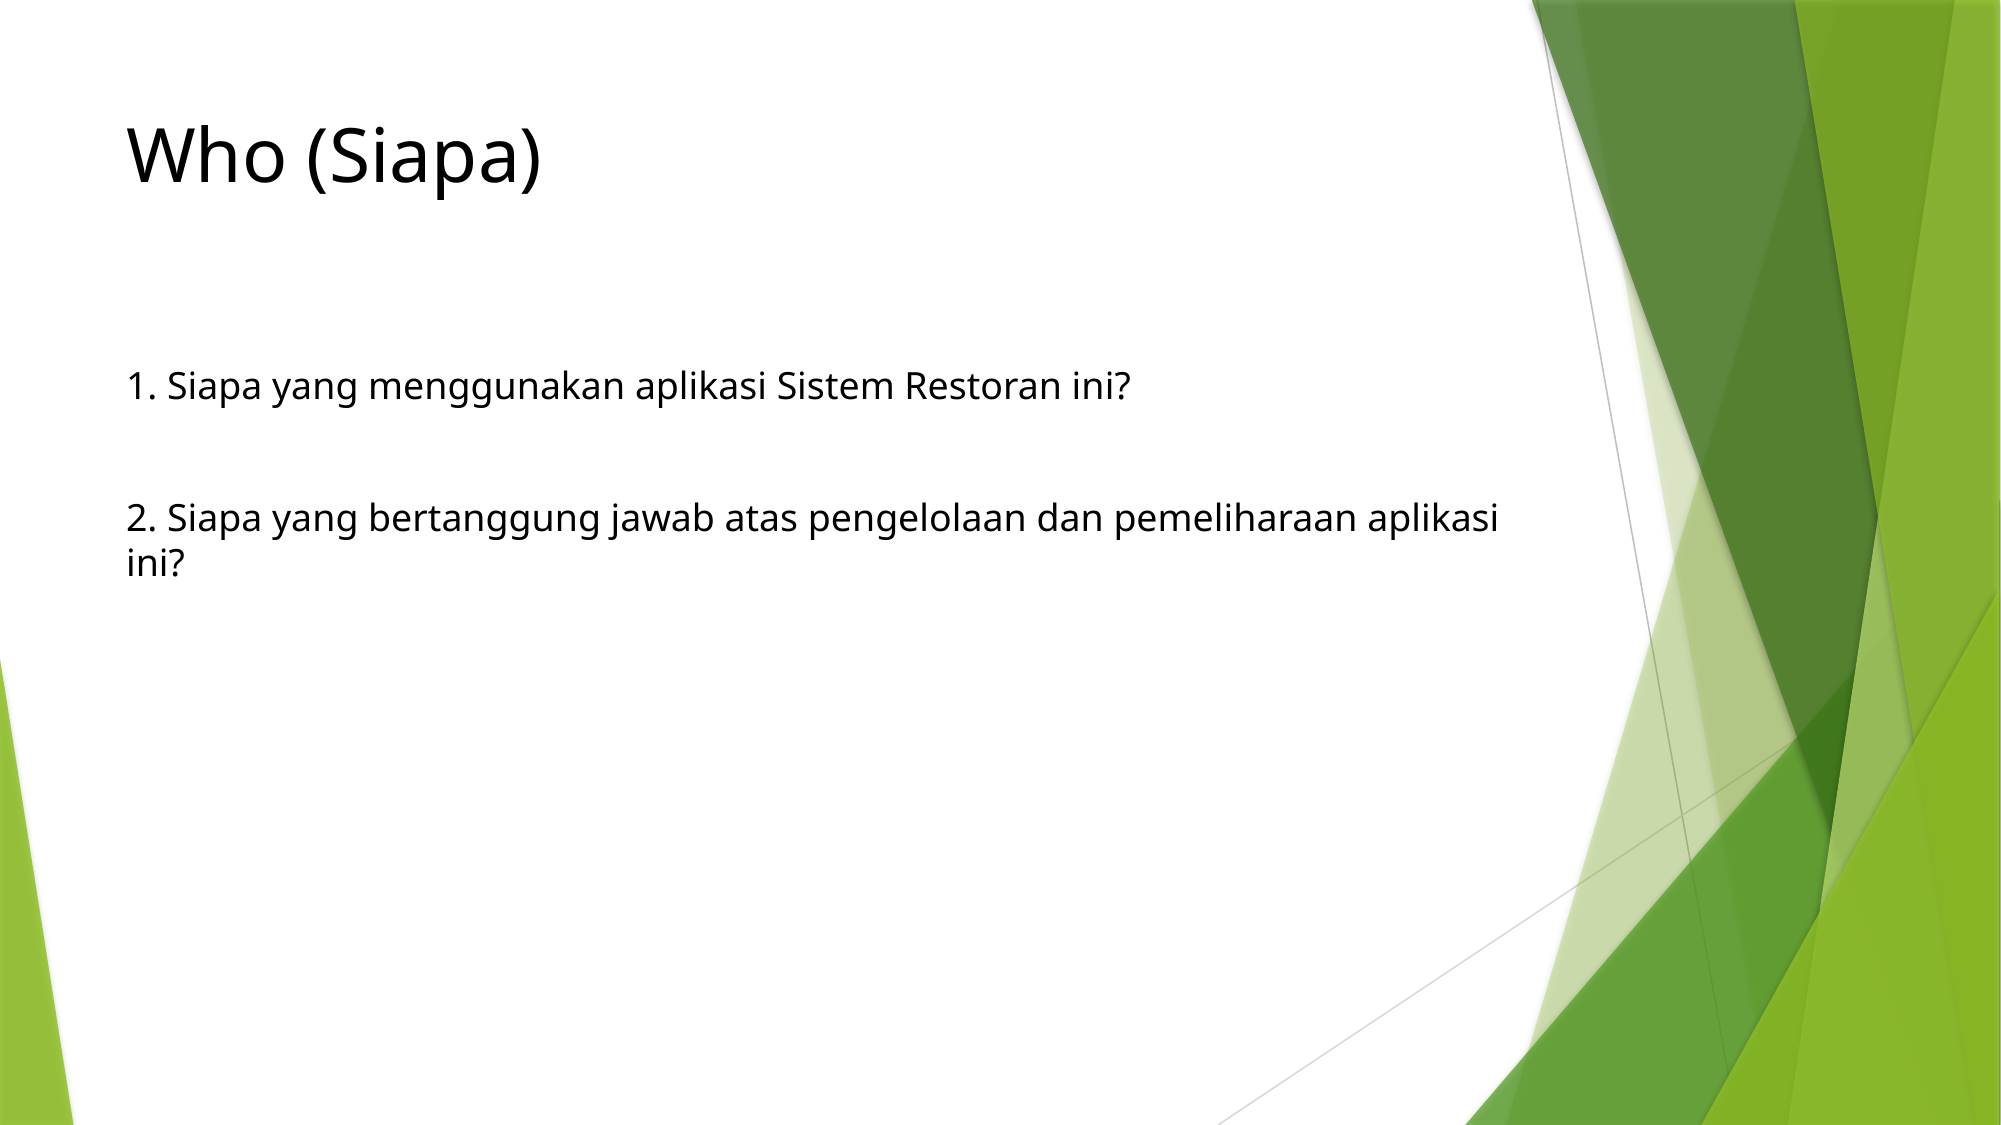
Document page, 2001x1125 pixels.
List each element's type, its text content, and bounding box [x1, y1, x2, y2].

list 1. Siapa yang menggunakan aplikasi Sistem Restoran ini? 2. Siapa yang bertanggung jawab atas pengelolaan dan pemeliharaan aplikasi ini? [111, 354, 1522, 992]
title Who (Siapa) [111, 99, 1522, 317]
